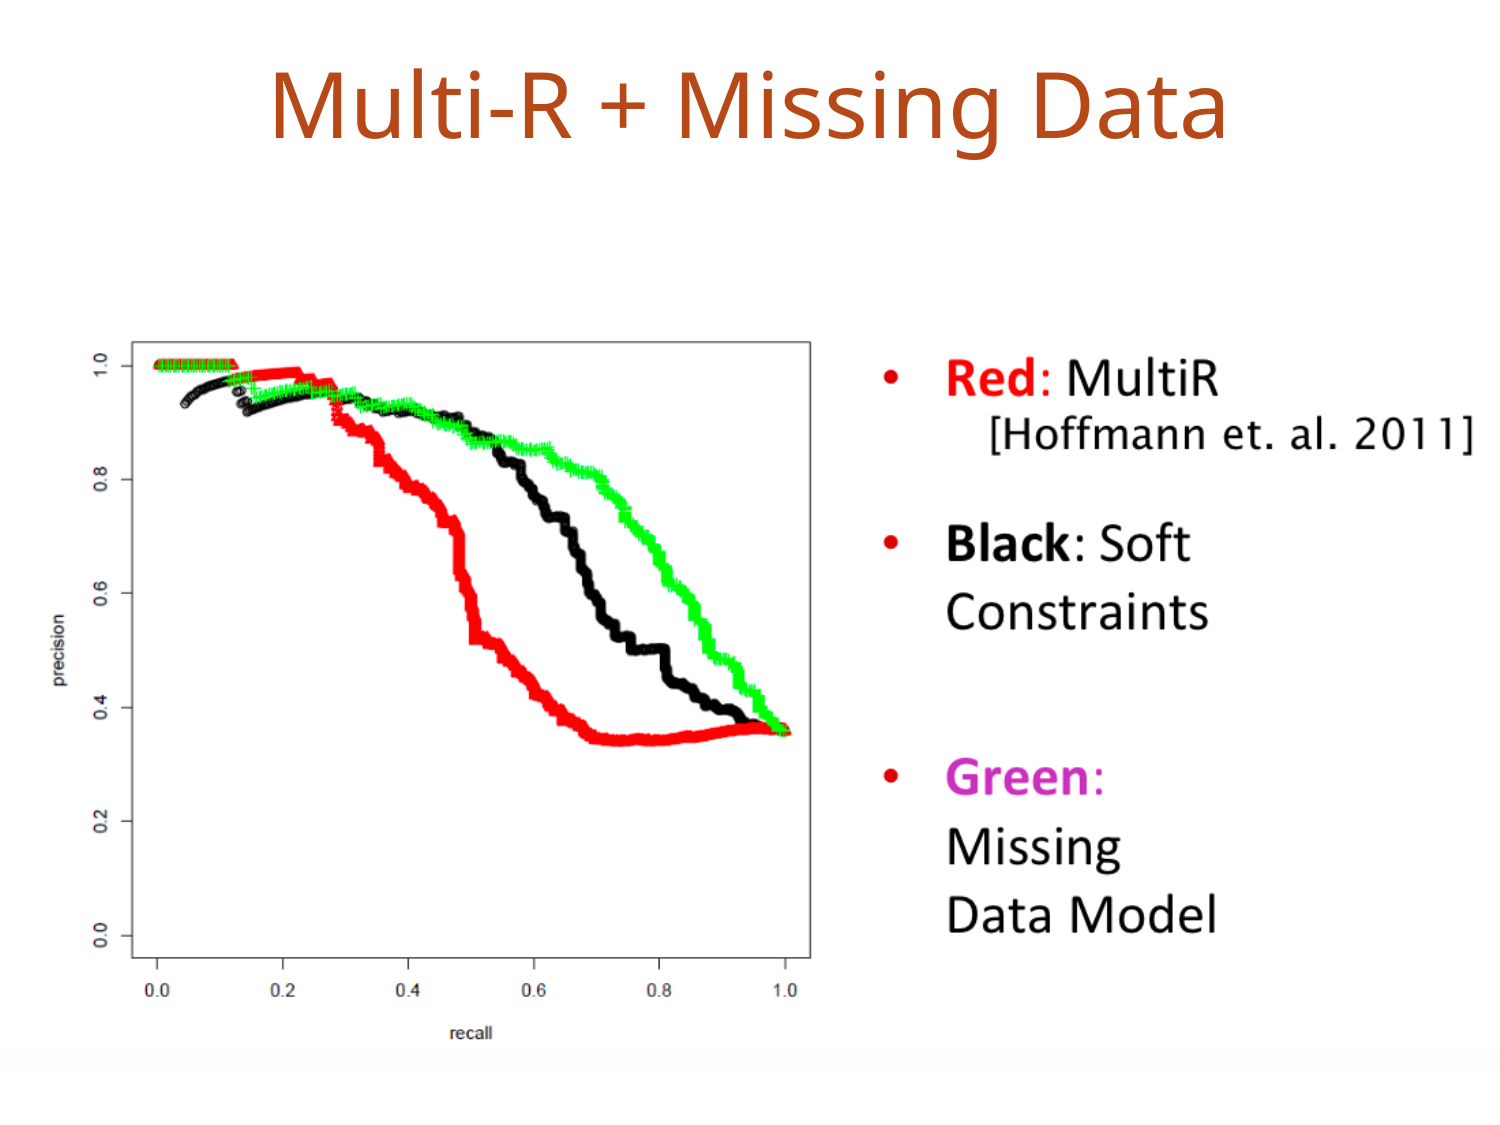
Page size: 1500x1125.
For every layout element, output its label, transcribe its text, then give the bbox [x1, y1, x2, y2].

picture [0, 314, 1500, 1068]
title Multi-R + Missing Data [0, 0, 1500, 218]
